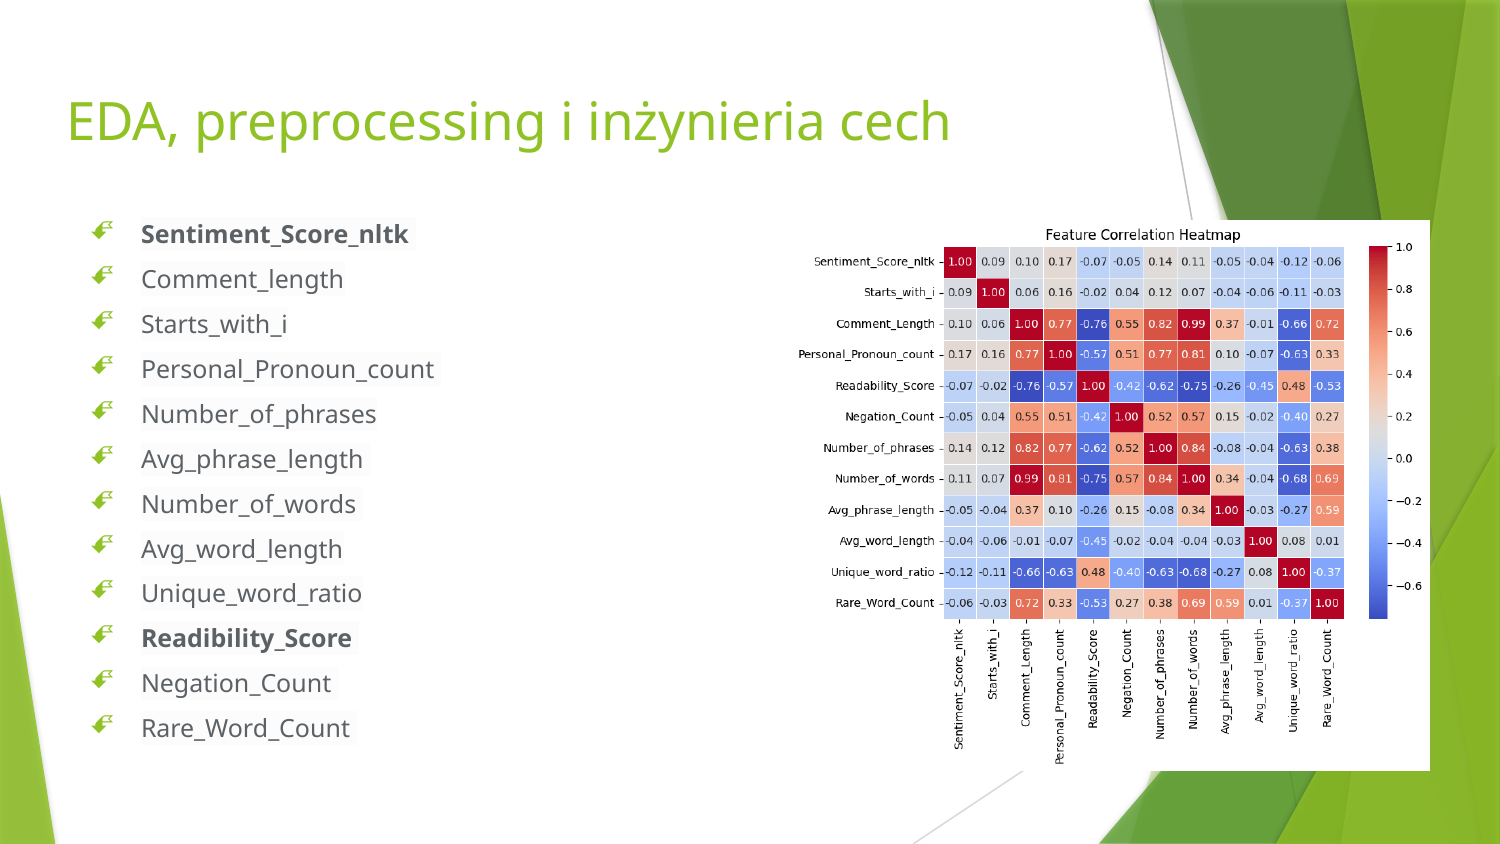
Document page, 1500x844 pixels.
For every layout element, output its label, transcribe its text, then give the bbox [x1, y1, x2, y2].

list Sentiment_Score_nltk Comment_length Starts_with_i Personal_Pronoun_count Number_of_phrases Avg_phrase_length Number_of_words Avg_word_length Unique_word_ratio Readibility_Score Negation_Count Rare_Word_Count [51, 189, 1449, 750]
title EDA, preprocessing i inżynieria cech [51, 72, 1449, 167]
picture [790, 219, 1430, 772]
